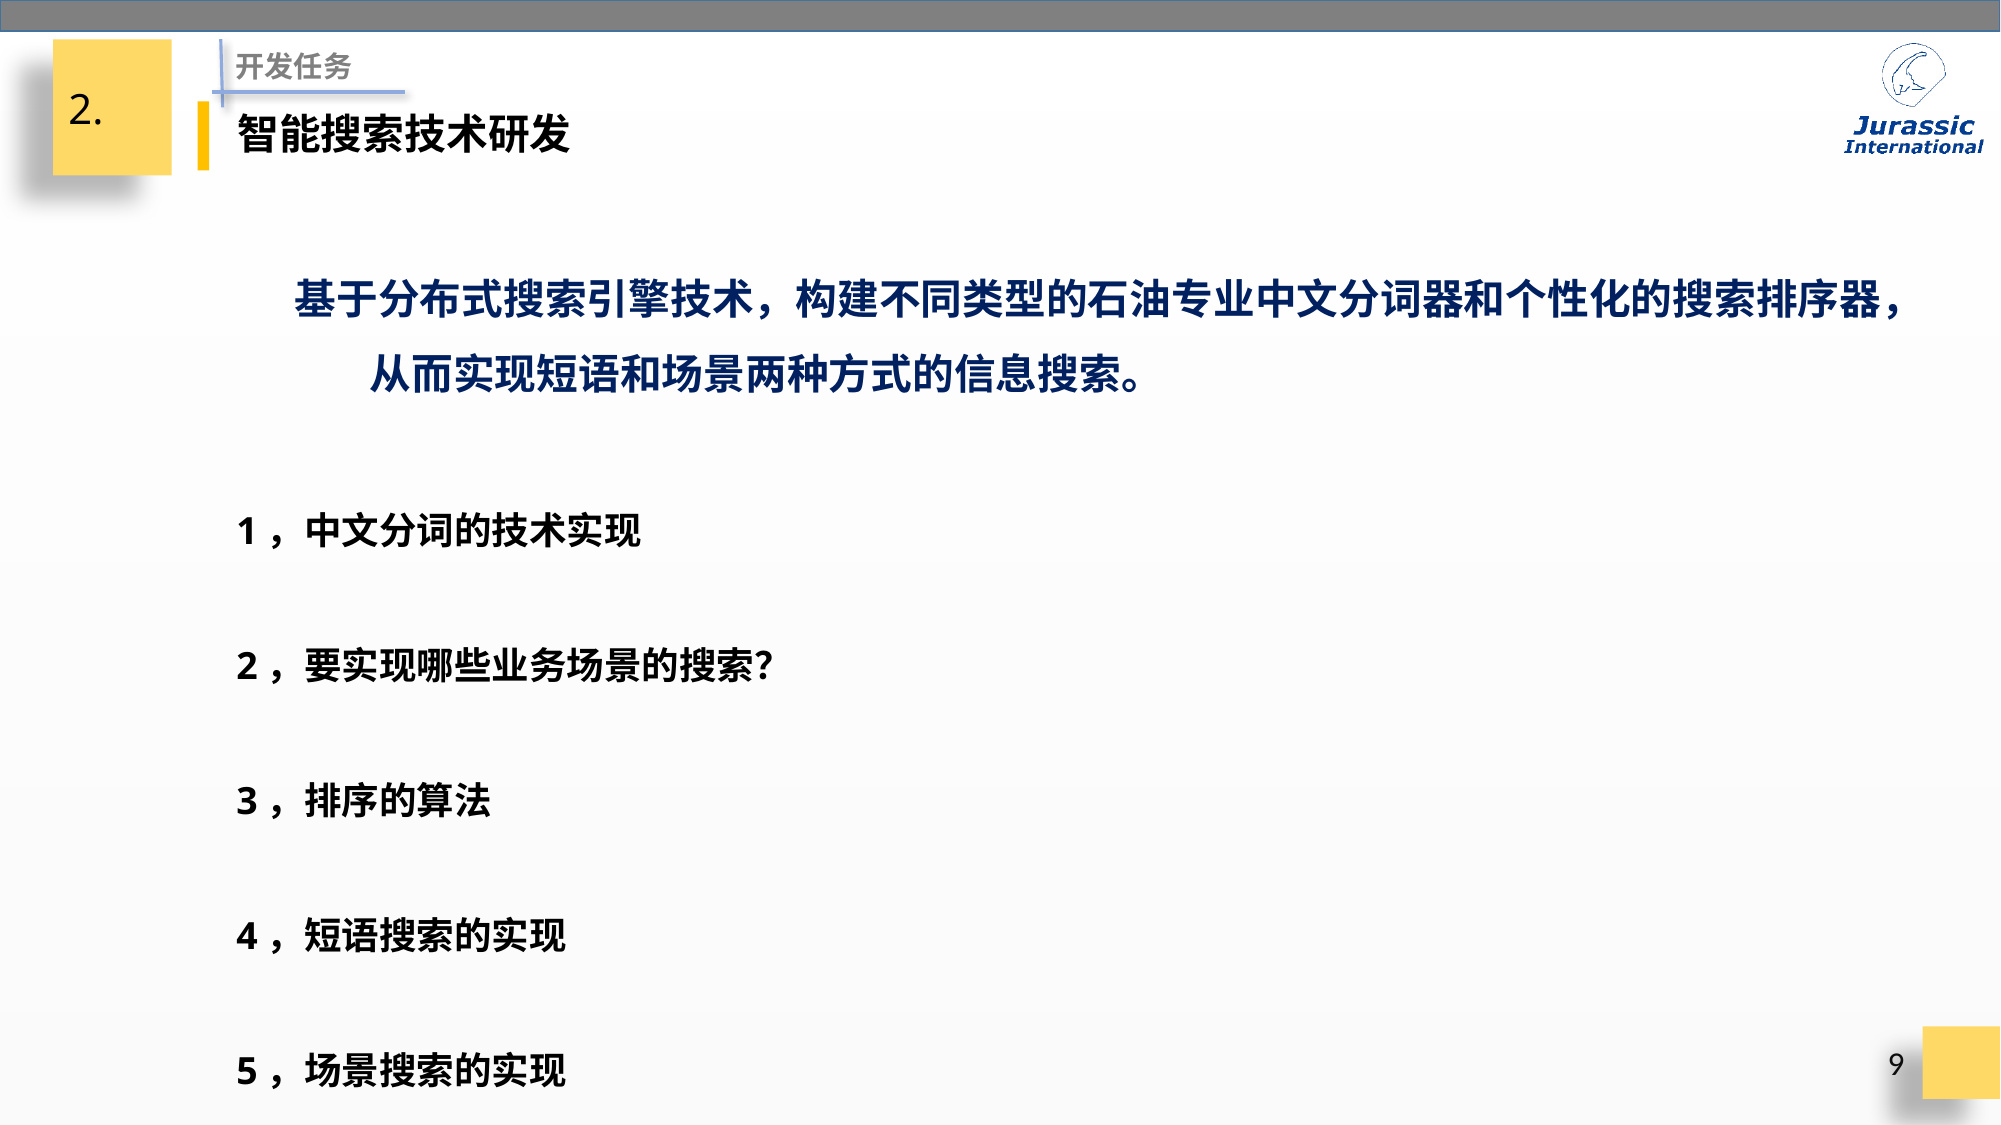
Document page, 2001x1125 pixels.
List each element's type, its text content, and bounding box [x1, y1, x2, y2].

list 2. [53, 80, 170, 144]
list 智能搜索技术研发 [222, 106, 733, 168]
text_box 基于分布式搜索引擎技术，构建不同类型的石油专业中文分词器和个性化的搜索排序器，从而实现短语和场景两种方式的信息搜索。 [279, 240, 1906, 405]
text_box 1，中文分词的技术实现 2，要实现哪些业务场景的搜索？ 3，排序的算法 4，短语搜索的实现 5，场景搜索的实现 [221, 499, 1859, 1099]
picture [1843, 43, 1984, 159]
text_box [211, 39, 543, 108]
